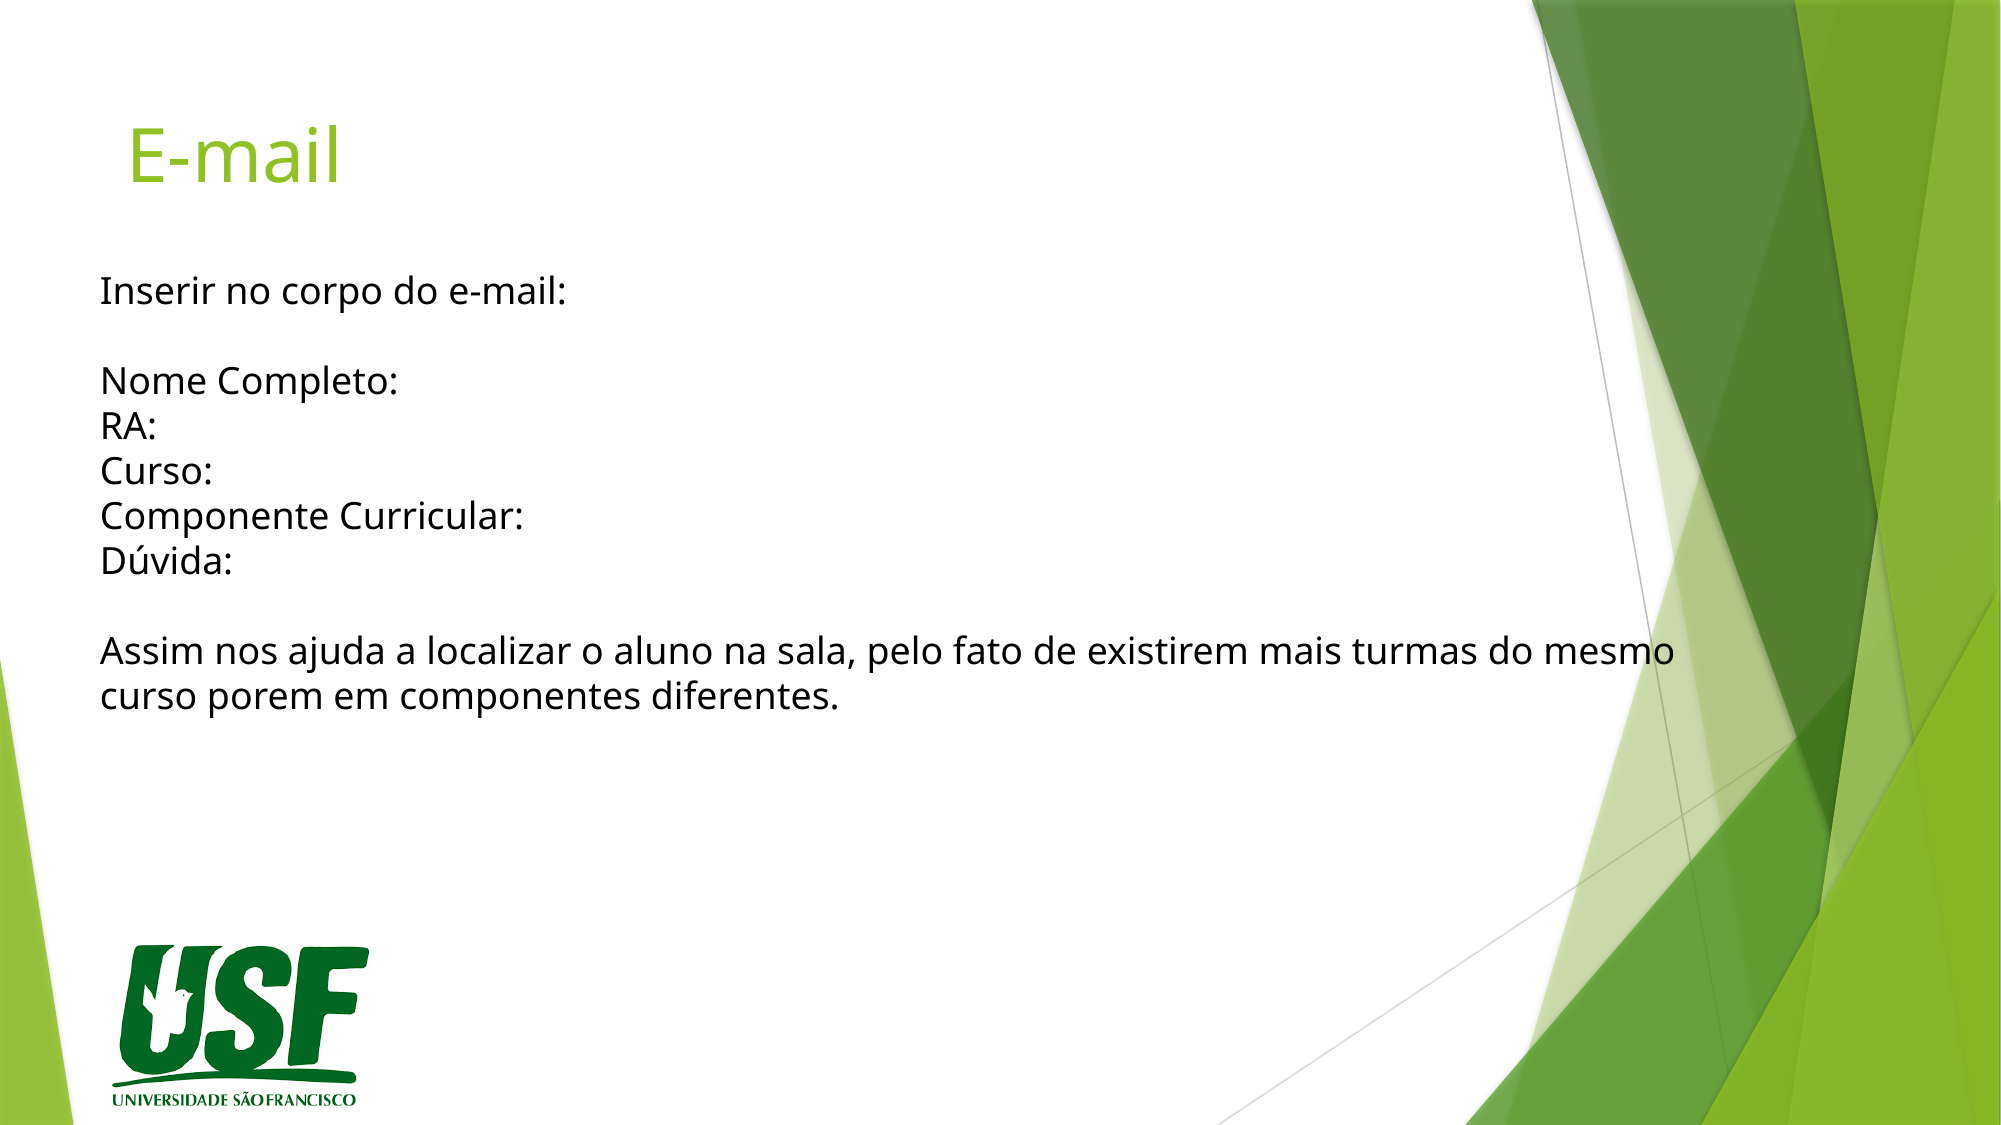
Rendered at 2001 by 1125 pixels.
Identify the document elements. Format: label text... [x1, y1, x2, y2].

title E-mail [111, 99, 1522, 259]
picture [110, 943, 371, 1107]
text_box Inserir no corpo do e-mail: Nome Completo: RA: Curso: Componente Curricular: Dúvida: Assim nos ajuda a localizar o aluno na sala, pelo fato de existirem mais turmas do mesmo curso porem em componentes diferentes. [85, 259, 1692, 770]
